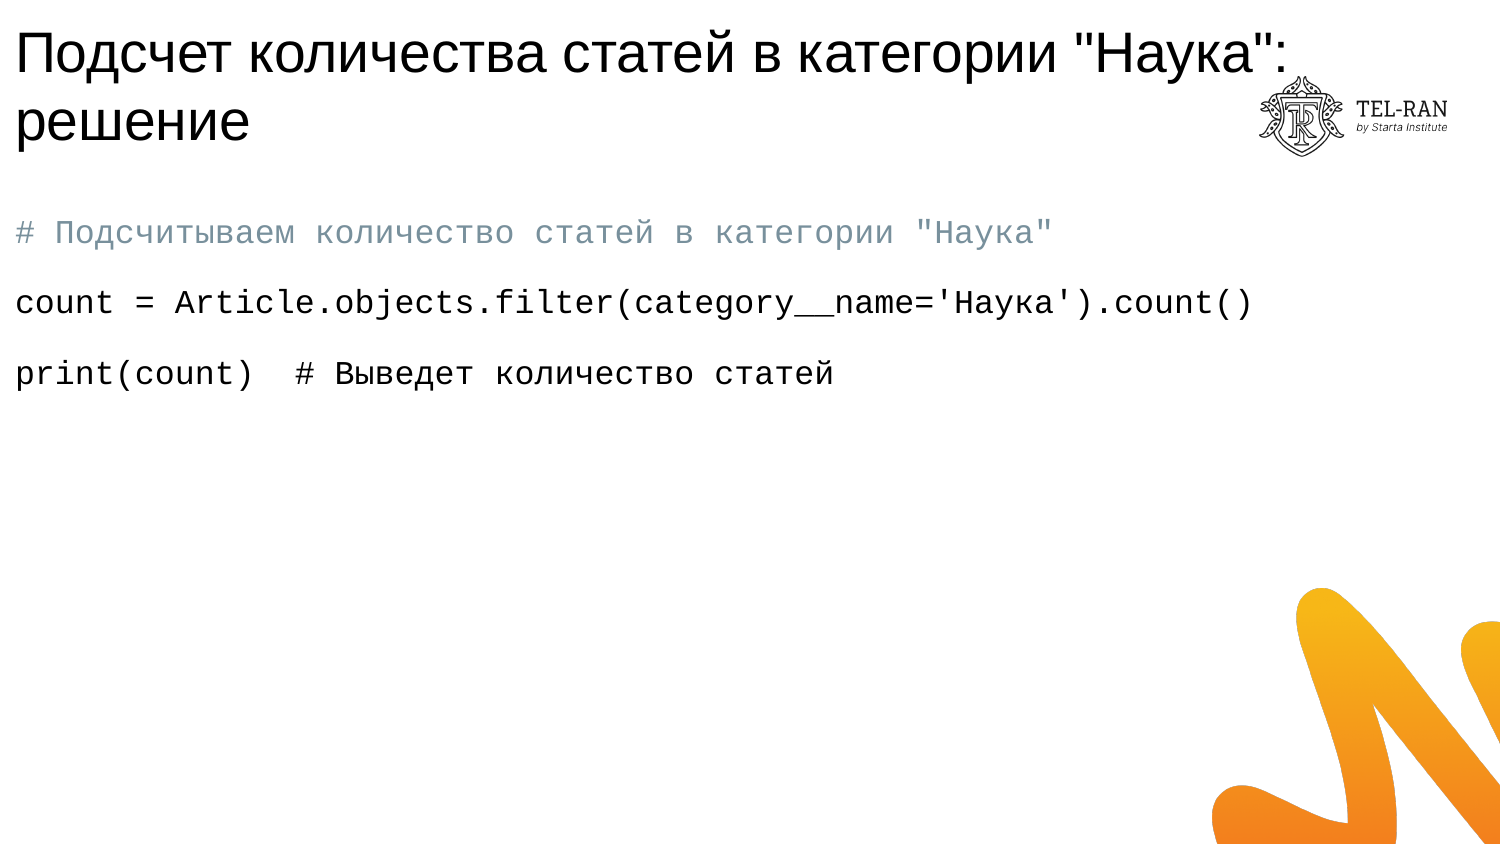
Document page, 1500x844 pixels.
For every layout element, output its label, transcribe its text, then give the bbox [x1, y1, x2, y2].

list # Подсчитываем количество статей в категории "Наука" count = Article.objects.filter(category__name='Наука').count() print(count) # Выведет количество статей [0, 189, 1500, 844]
title Подсчет количества статей в категории "Наука": решение [0, 0, 1500, 167]
picture [1259, 76, 1447, 157]
picture [1152, 588, 1500, 844]
